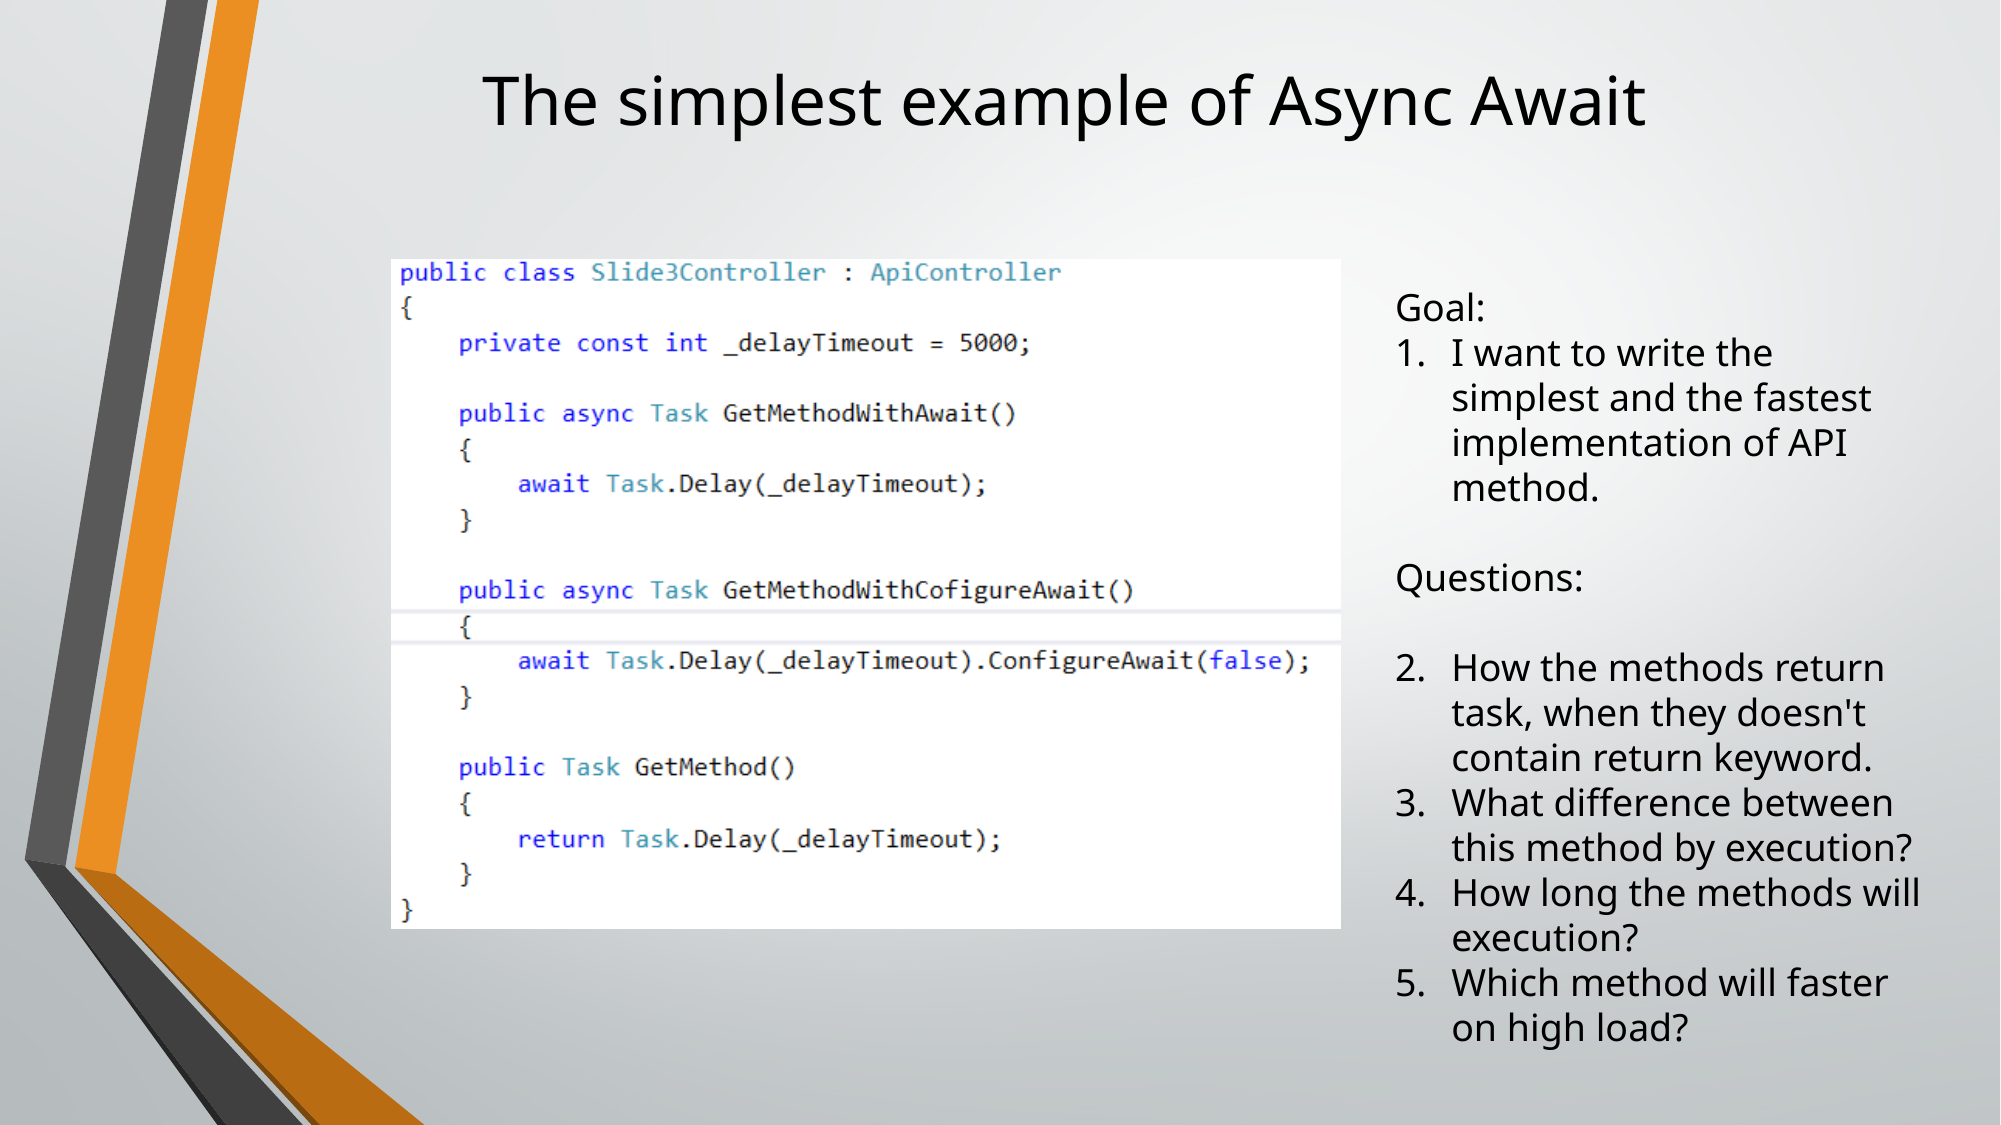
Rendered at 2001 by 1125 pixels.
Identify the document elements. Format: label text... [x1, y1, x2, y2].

picture [390, 259, 1341, 929]
text_box Goal: I want to write the simplest and the fastest implementation of API method. Questions: How the methods return task, when they doesn't contain return keyword. What difference between this method by execution? How long the methods will execution? Which method will faster on high load? [1380, 276, 1945, 1125]
title The simplest example of Async Await [243, 50, 1887, 147]
